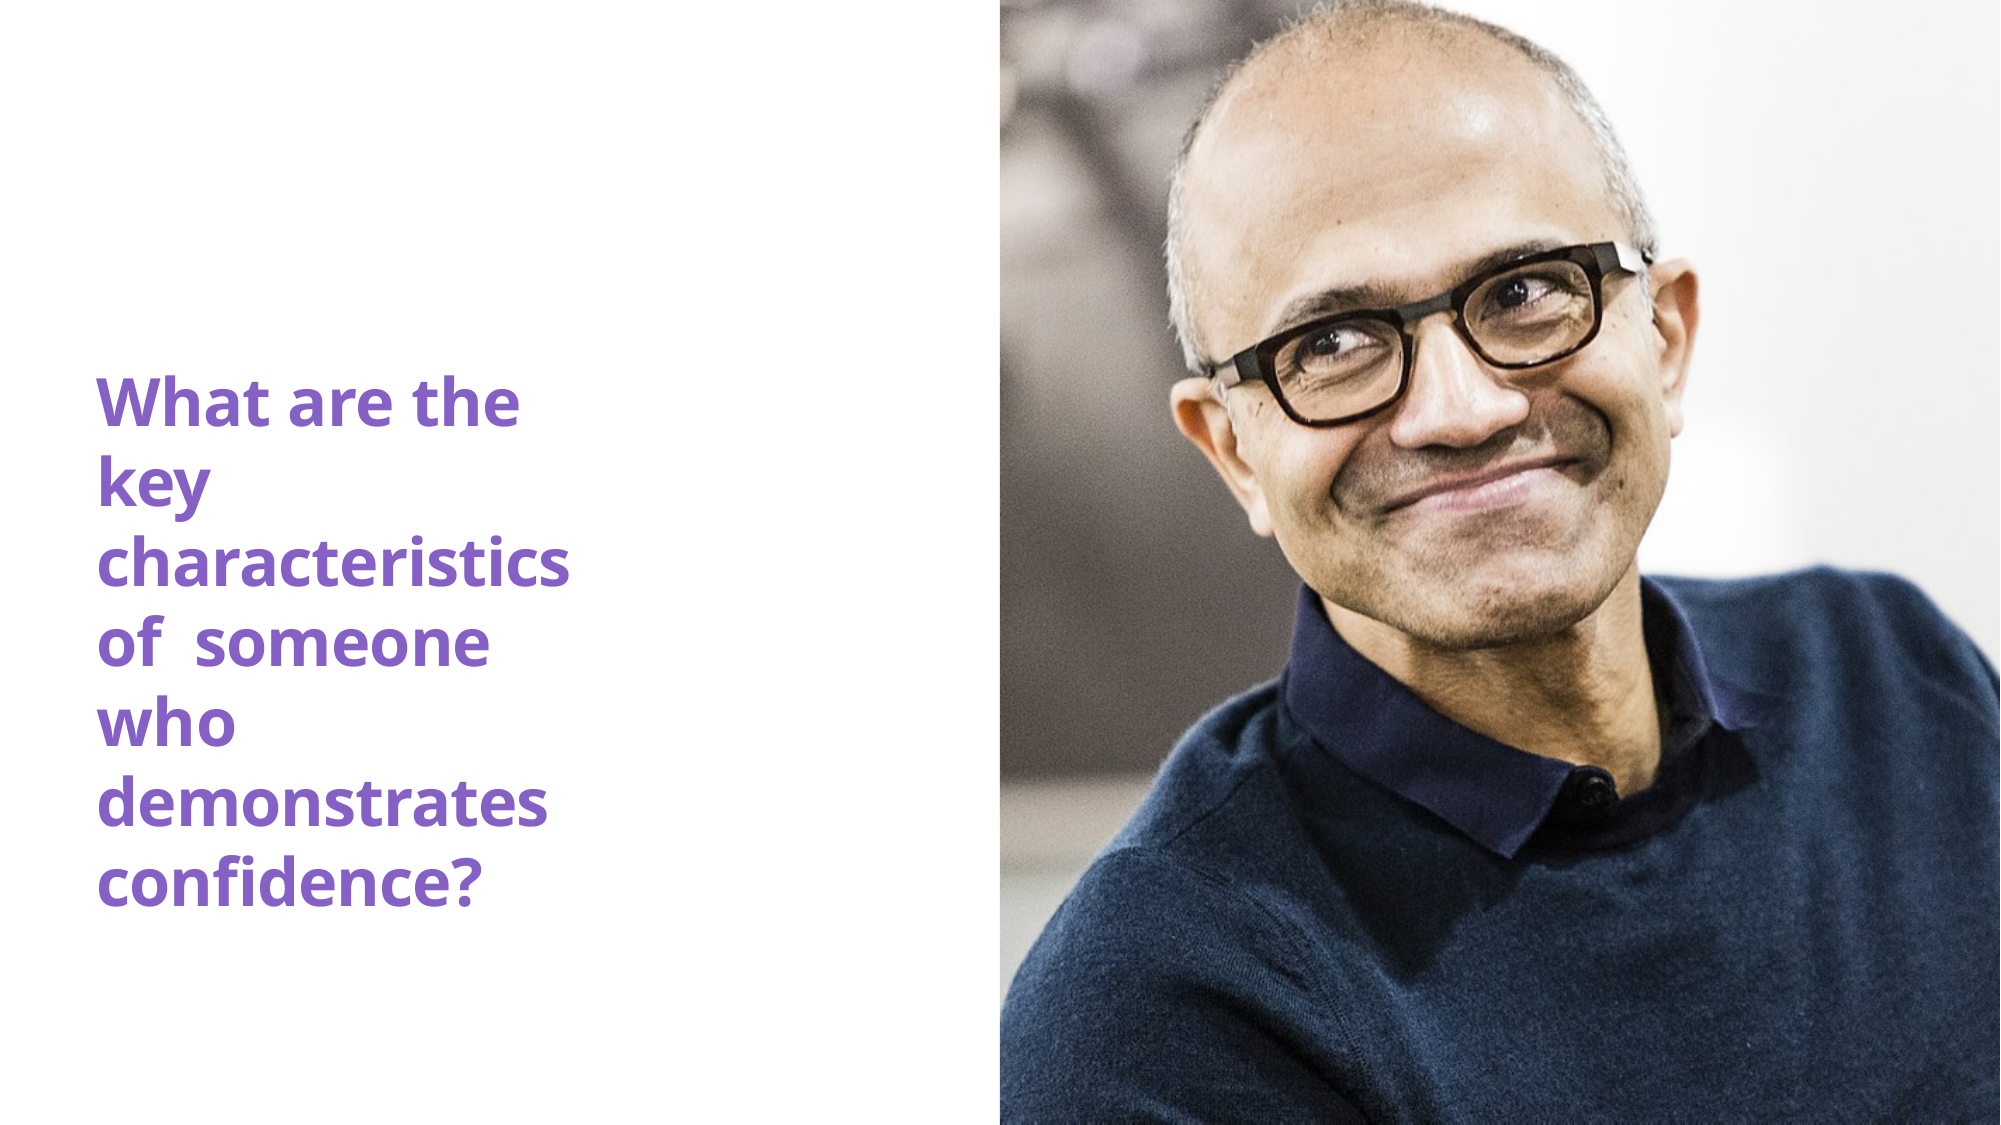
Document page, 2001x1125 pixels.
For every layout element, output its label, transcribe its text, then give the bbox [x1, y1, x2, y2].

text_box [999, 0, 2000, 1125]
title What are the key characteristics of someone who demonstrates confidence? [94, 358, 596, 920]
